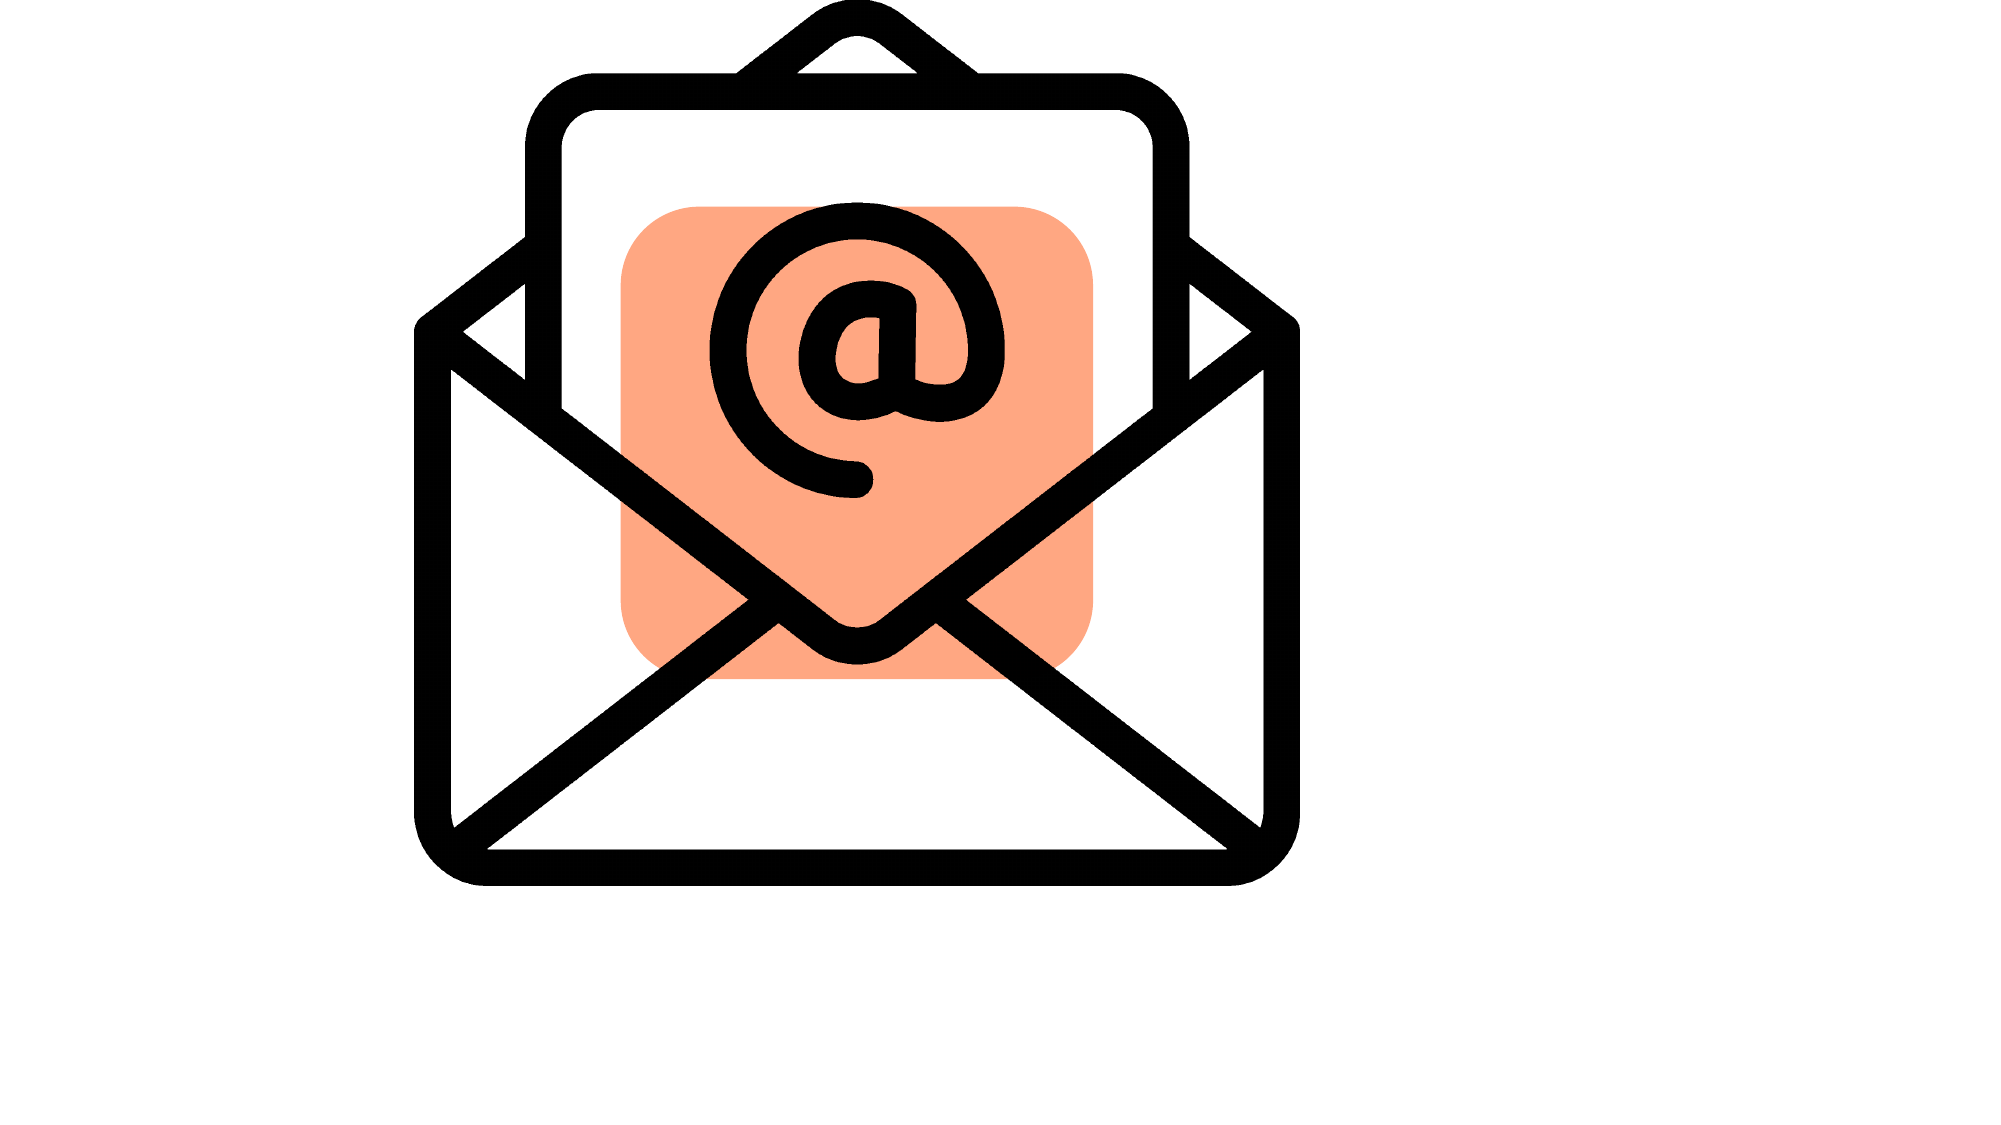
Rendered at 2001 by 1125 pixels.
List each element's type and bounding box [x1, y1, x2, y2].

picture [413, 0, 1300, 886]
